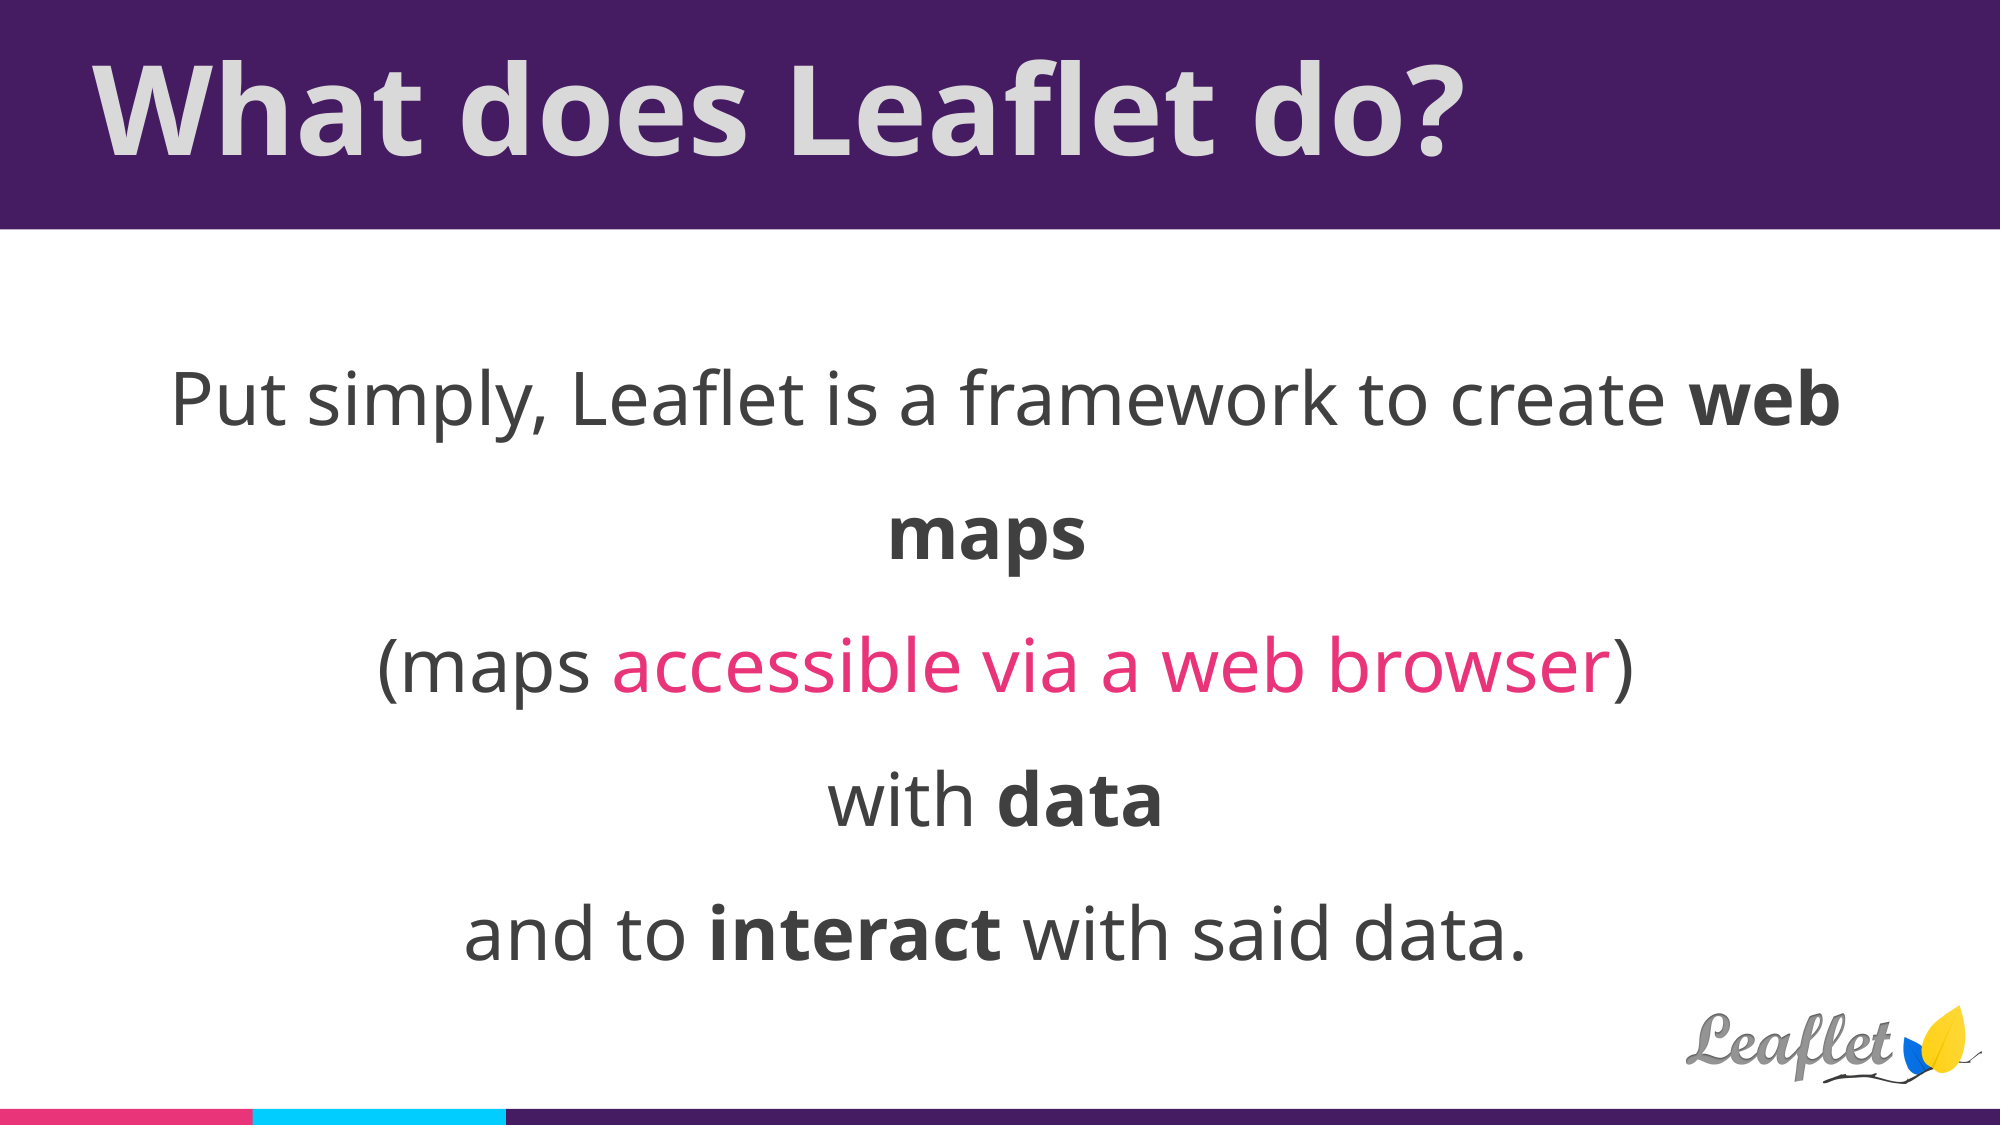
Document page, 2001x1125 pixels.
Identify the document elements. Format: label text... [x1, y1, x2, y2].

picture [1686, 1005, 1982, 1084]
list Put simply, Leaflet is a framework to create web maps (maps accessible via a web browser) with data and to interact with said data. [77, 299, 1935, 1053]
title What does Leaflet do? [77, 31, 1803, 198]
